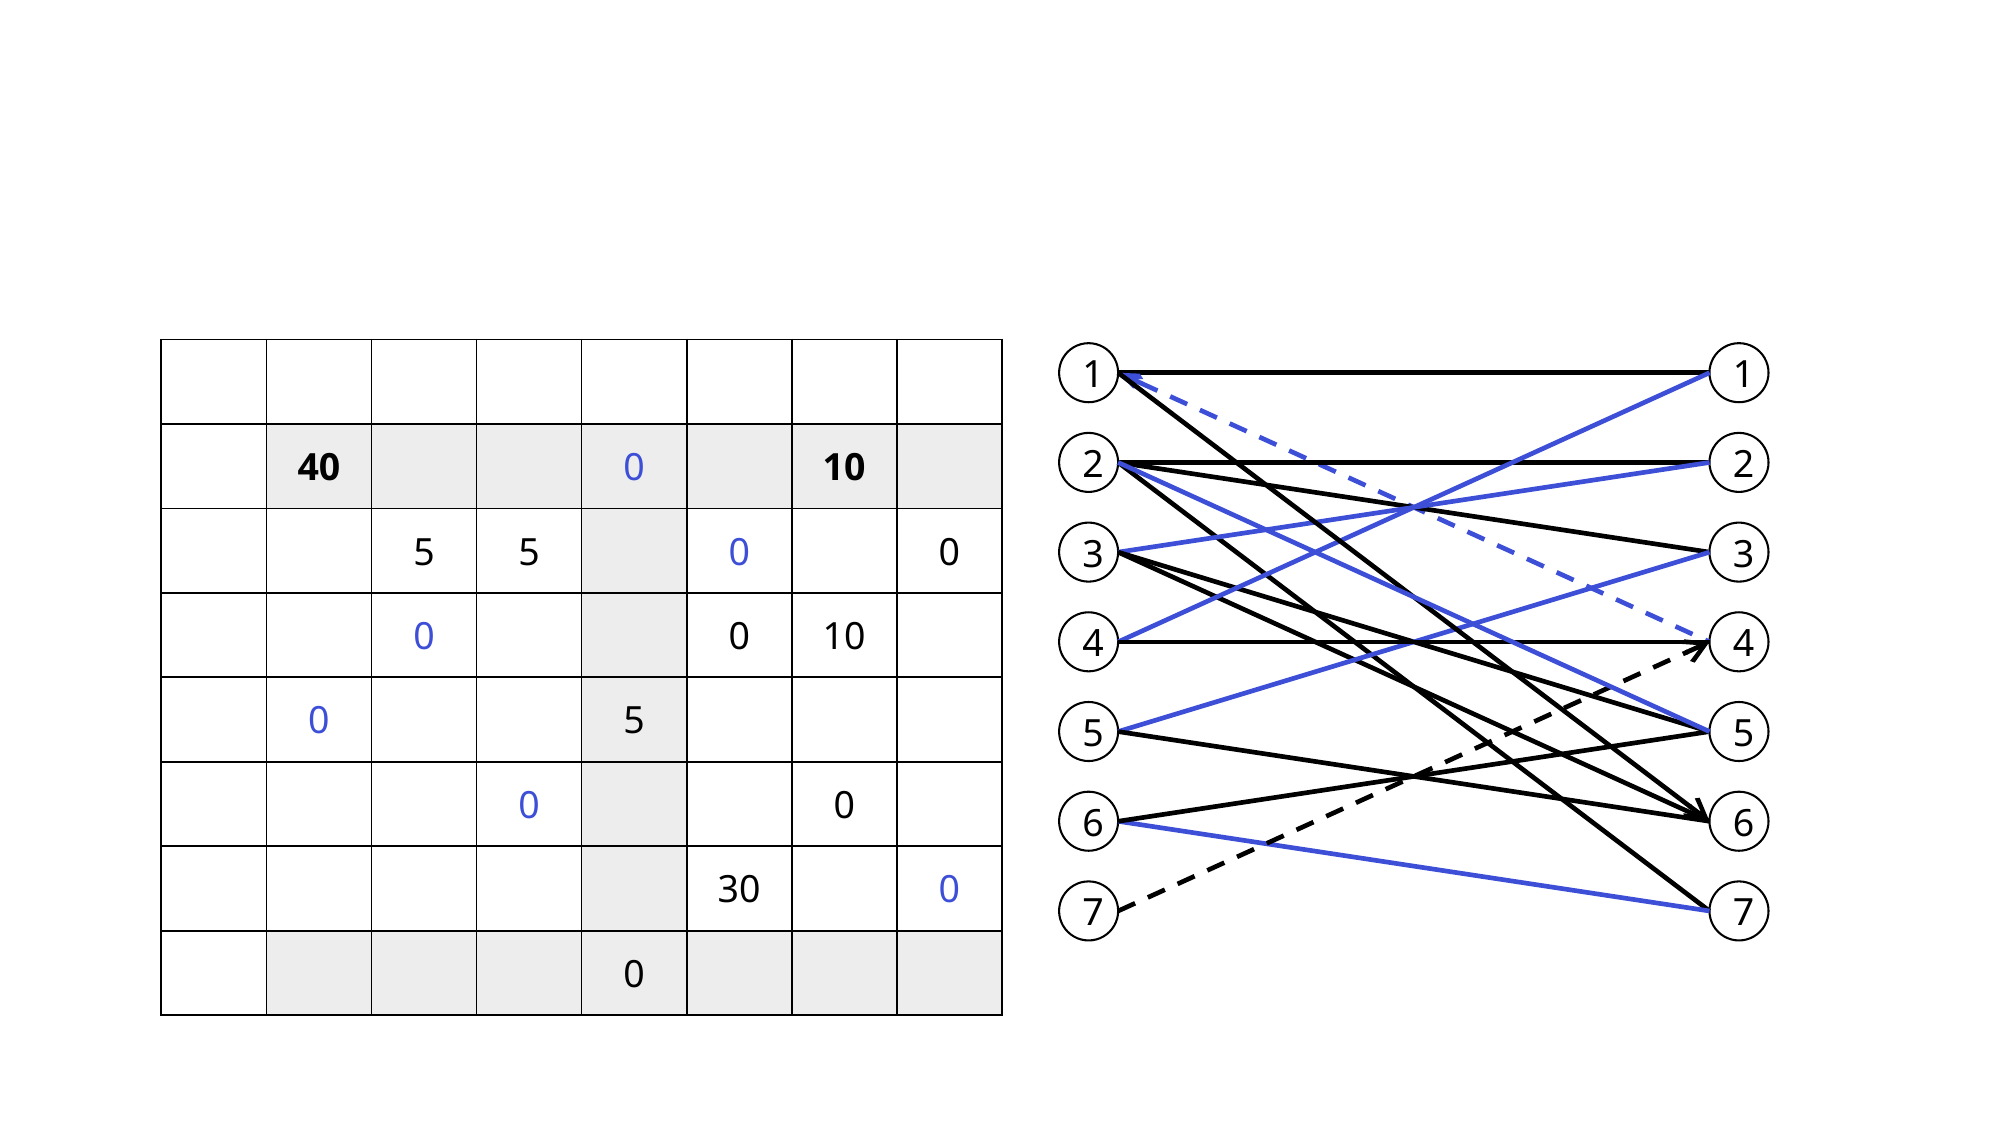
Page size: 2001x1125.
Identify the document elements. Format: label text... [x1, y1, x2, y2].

text_box 5 [1710, 700, 1770, 763]
text_box 2 [1710, 431, 1770, 493]
text_box 7 [1058, 880, 1119, 942]
text_box 7 [1708, 880, 1770, 942]
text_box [1118, 732, 1710, 822]
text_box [1118, 462, 1710, 732]
text_box 6 [1710, 790, 1770, 852]
text_box 5 [1058, 700, 1118, 763]
text_box 4 [1058, 611, 1118, 673]
text_box 3 [1710, 521, 1770, 583]
text_box 4 [1710, 611, 1770, 673]
text_box 1 [1708, 342, 1770, 404]
text_box 2 [1058, 431, 1118, 493]
text_box 6 [1058, 790, 1118, 852]
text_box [1118, 372, 1710, 462]
text_box 1 [1058, 342, 1120, 404]
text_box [1118, 822, 1710, 911]
text_box 3 [1058, 521, 1118, 583]
